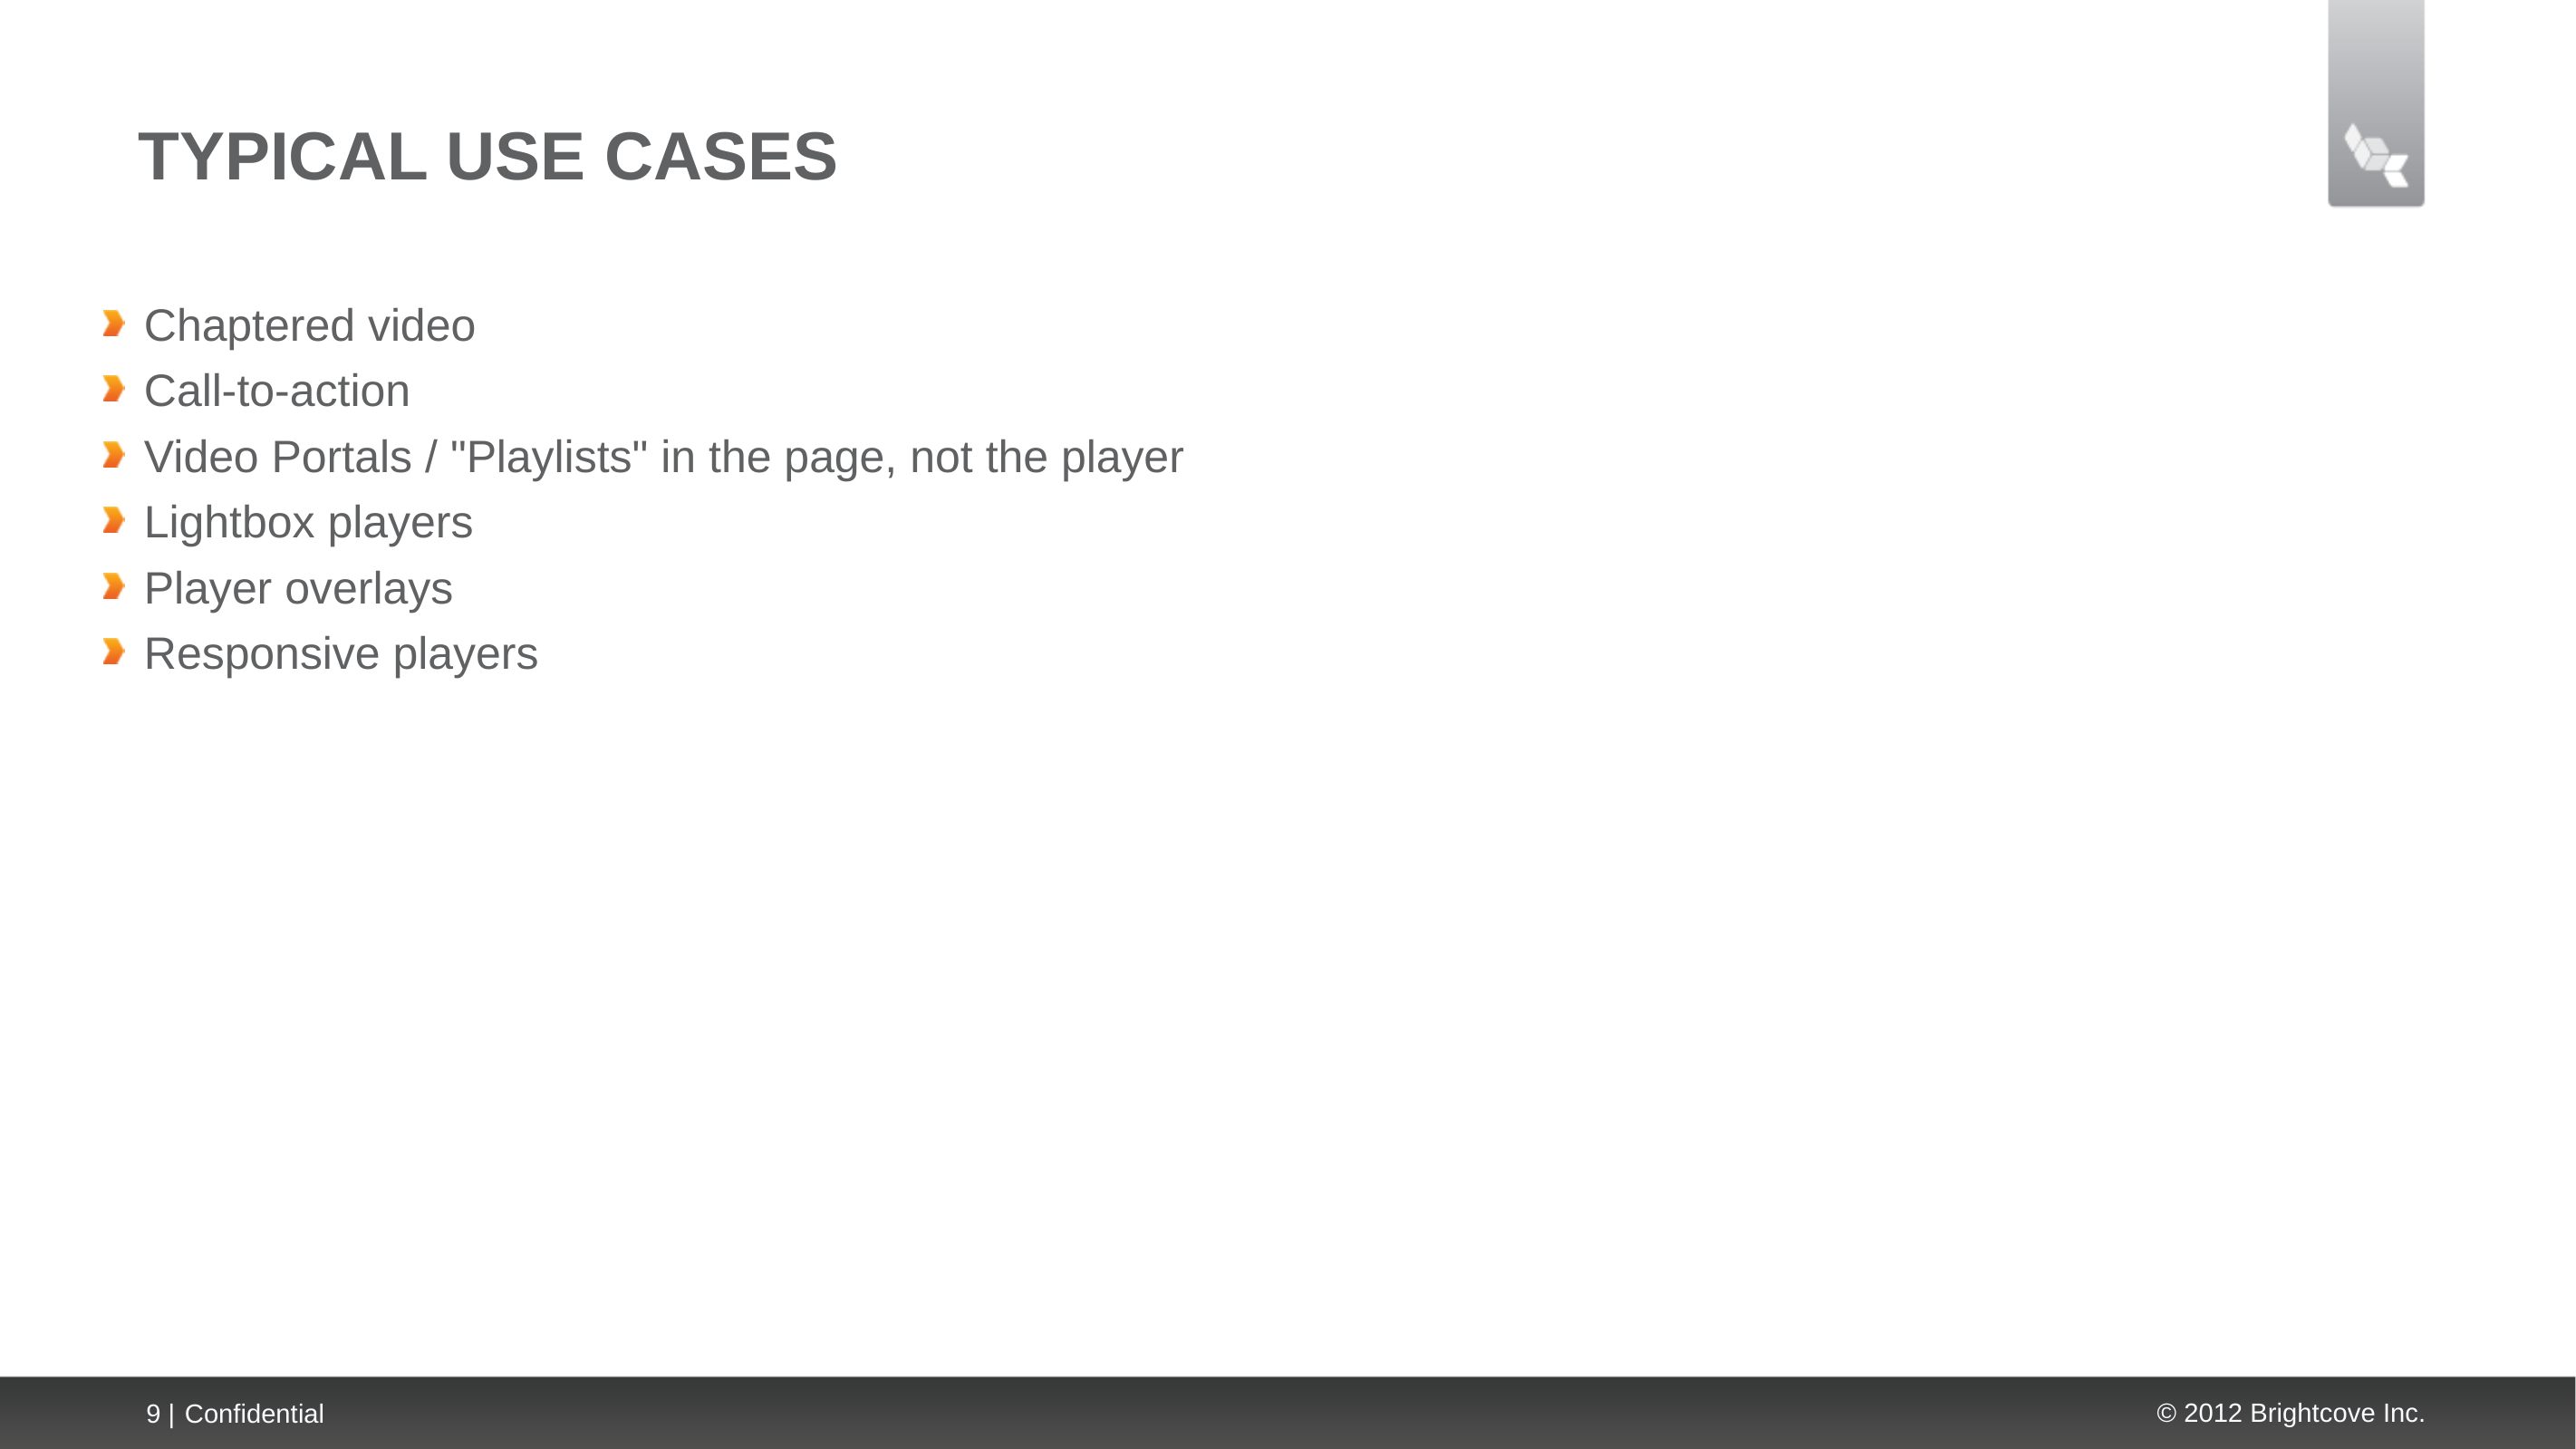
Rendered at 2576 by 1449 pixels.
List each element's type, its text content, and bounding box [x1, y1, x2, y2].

title Typical Use Cases [115, 43, 2270, 261]
footer Confidential [171, 1374, 988, 1449]
list Chaptered video Call-to-action Video Portals / "Playlists" in the page, not the player Lightbox players Player overlays Responsive players [80, 284, 2441, 1207]
picture [0, 0, 2576, 1449]
slide_number 9 | [88, 1374, 171, 1449]
